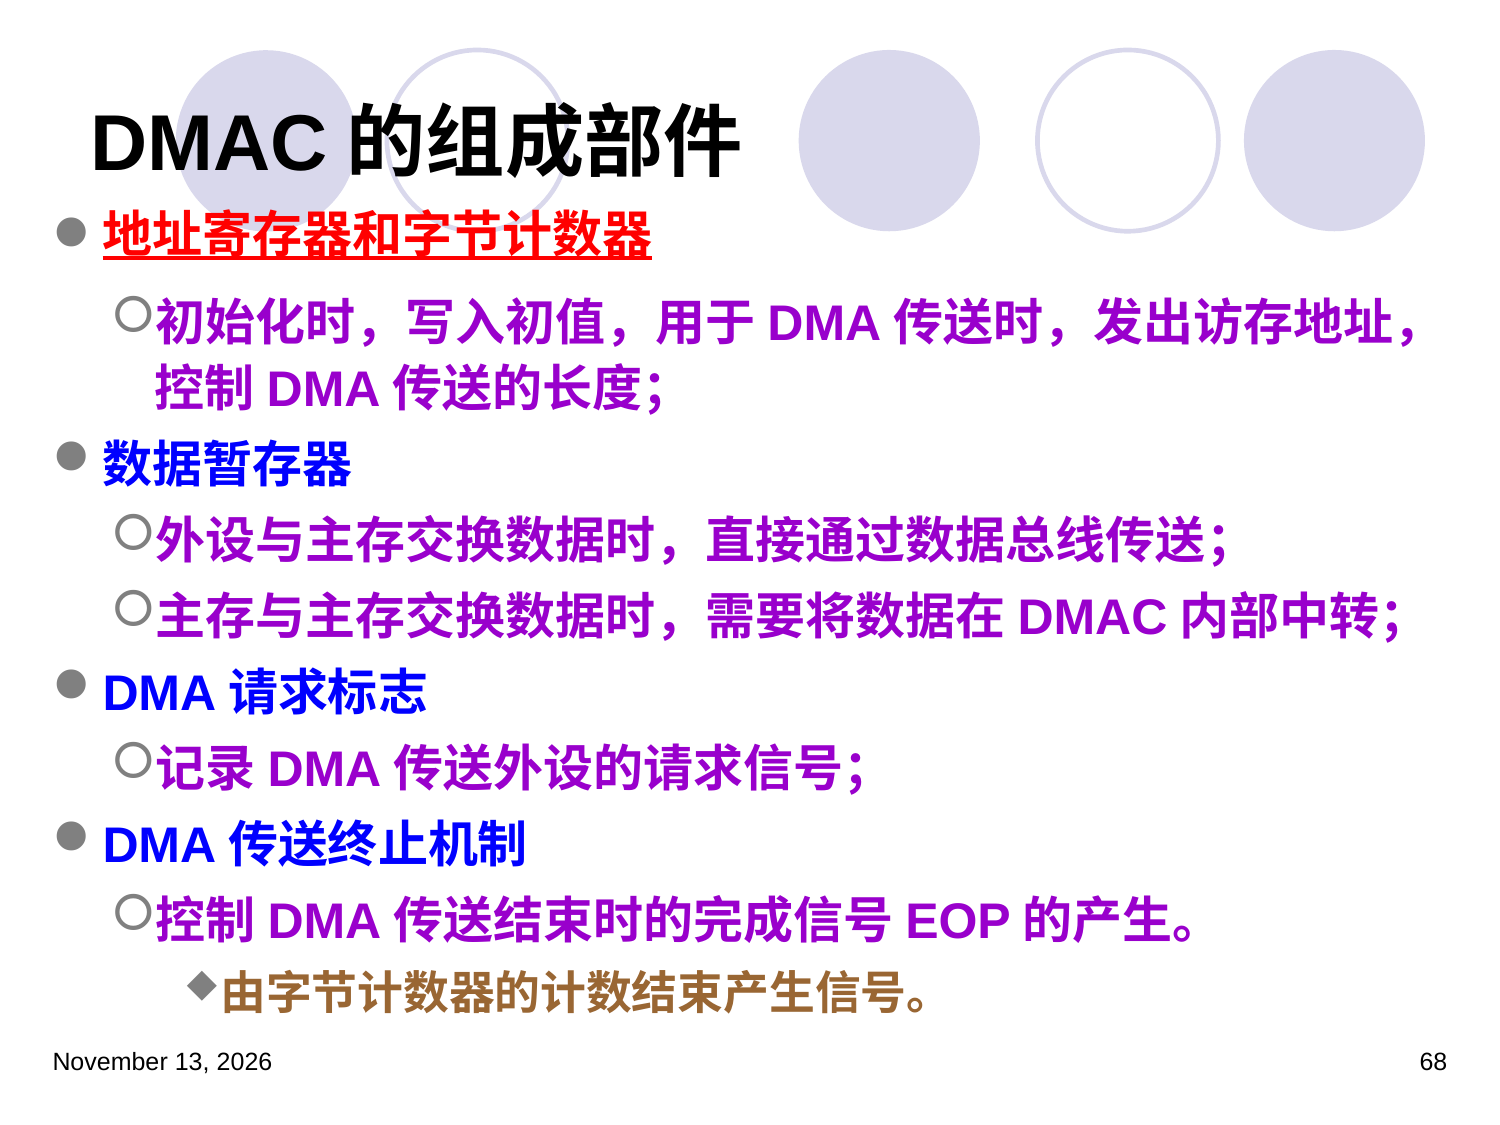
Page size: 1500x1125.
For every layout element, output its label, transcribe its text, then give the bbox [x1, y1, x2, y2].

slide_number 68 [1112, 1038, 1463, 1113]
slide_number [37, 1038, 388, 1113]
title DMAC的组成部件 [75, 45, 1425, 187]
list 地址寄存器和字节计数器 初始化时，写入初值，用于DMA传送时，发出访存地址，控制DMA传送的长度； 数据暂存器 外设与主存交换数据时，直接通过数据总线传送； 主存与主存交换数据时，需要将数据在DMAC内部中转； DMA请求标志 记录DMA传送外设的请求信号； DMA传送终止机制 控制DMA传送结束时的完成信号EOP的产生。 由字节计数器的计数结束产生信号。 [37, 187, 1475, 1038]
